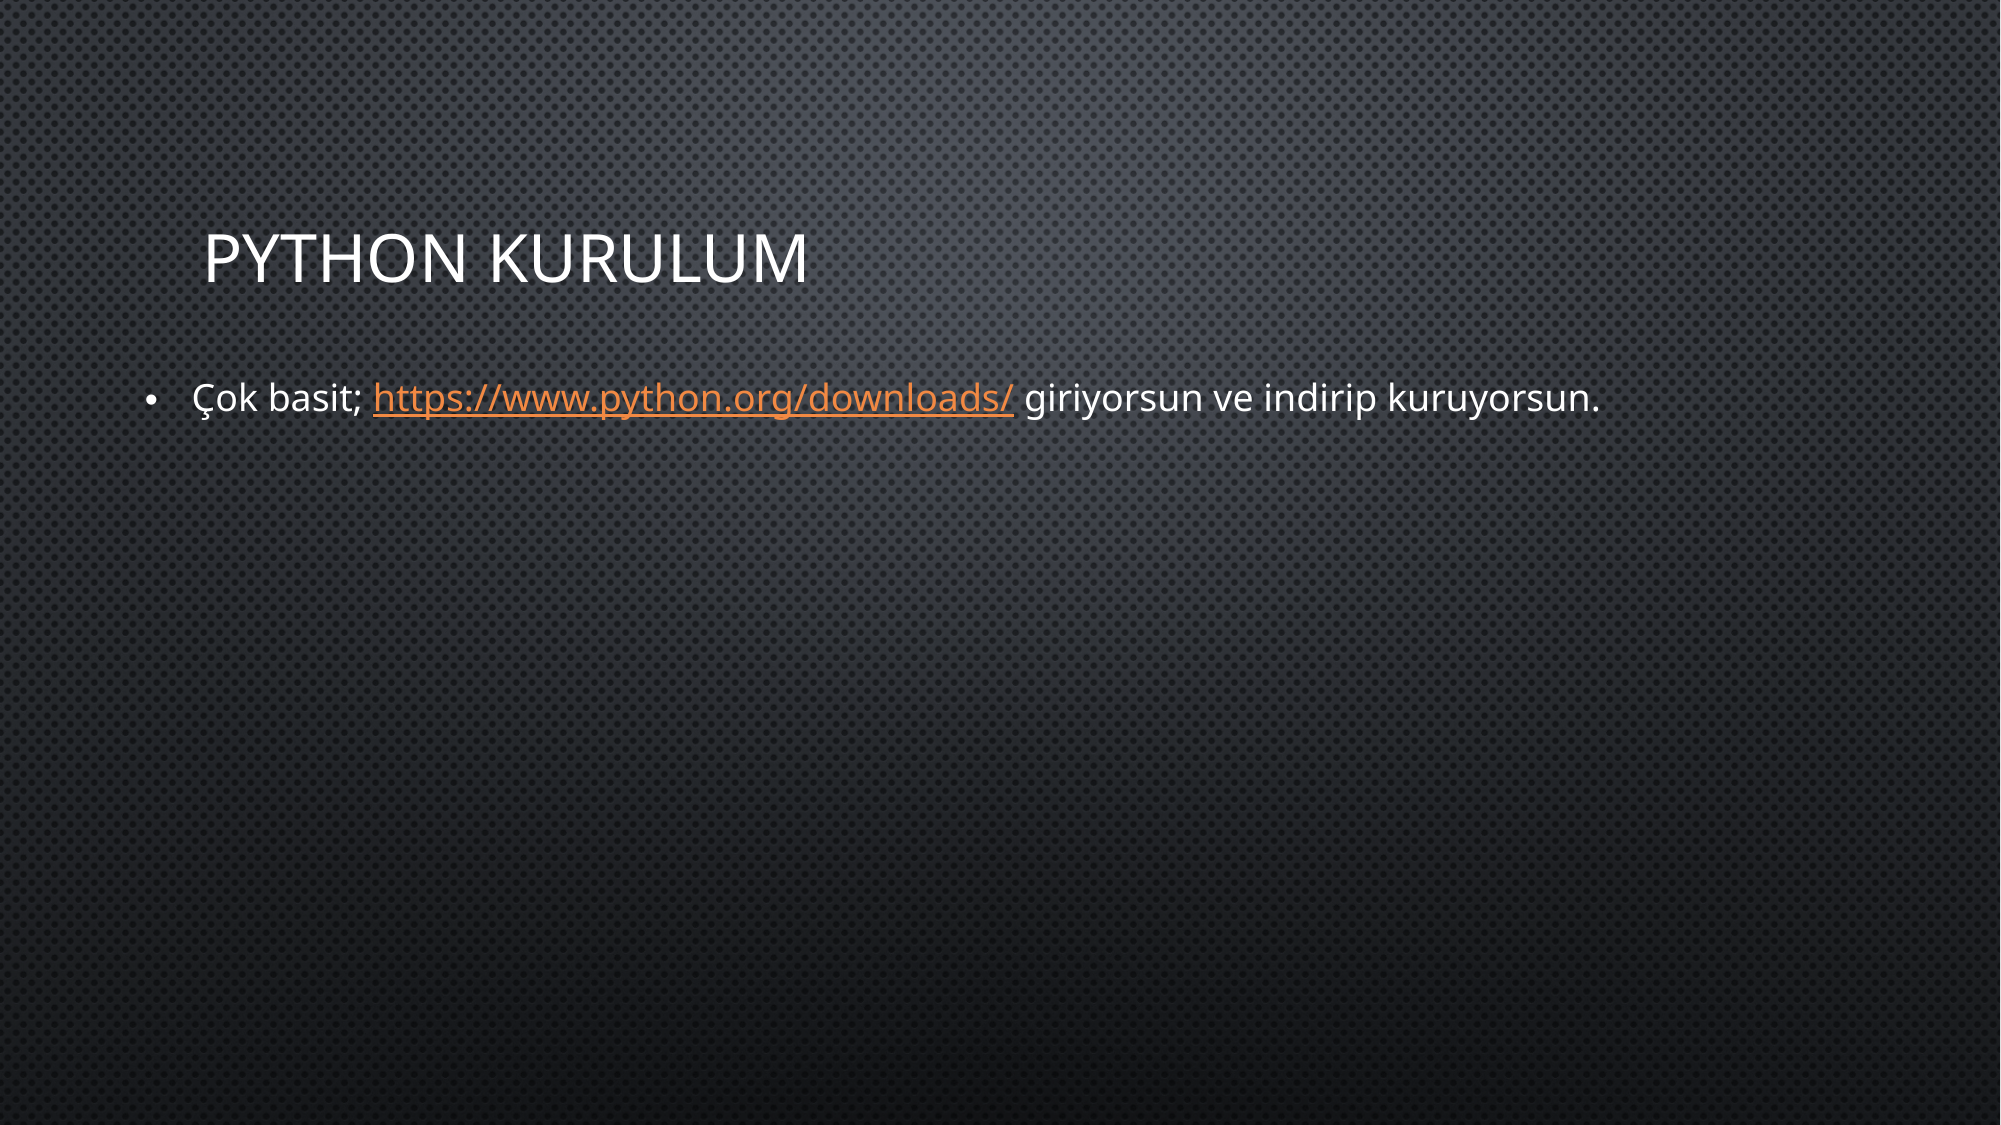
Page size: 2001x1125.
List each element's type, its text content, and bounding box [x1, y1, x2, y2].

text_box Çok basit; https://www.python.org/downloads/ giriyorsun ve indirip kuruyorsun. [129, 366, 1775, 433]
title PYTHON KURULUM [187, 99, 1813, 413]
